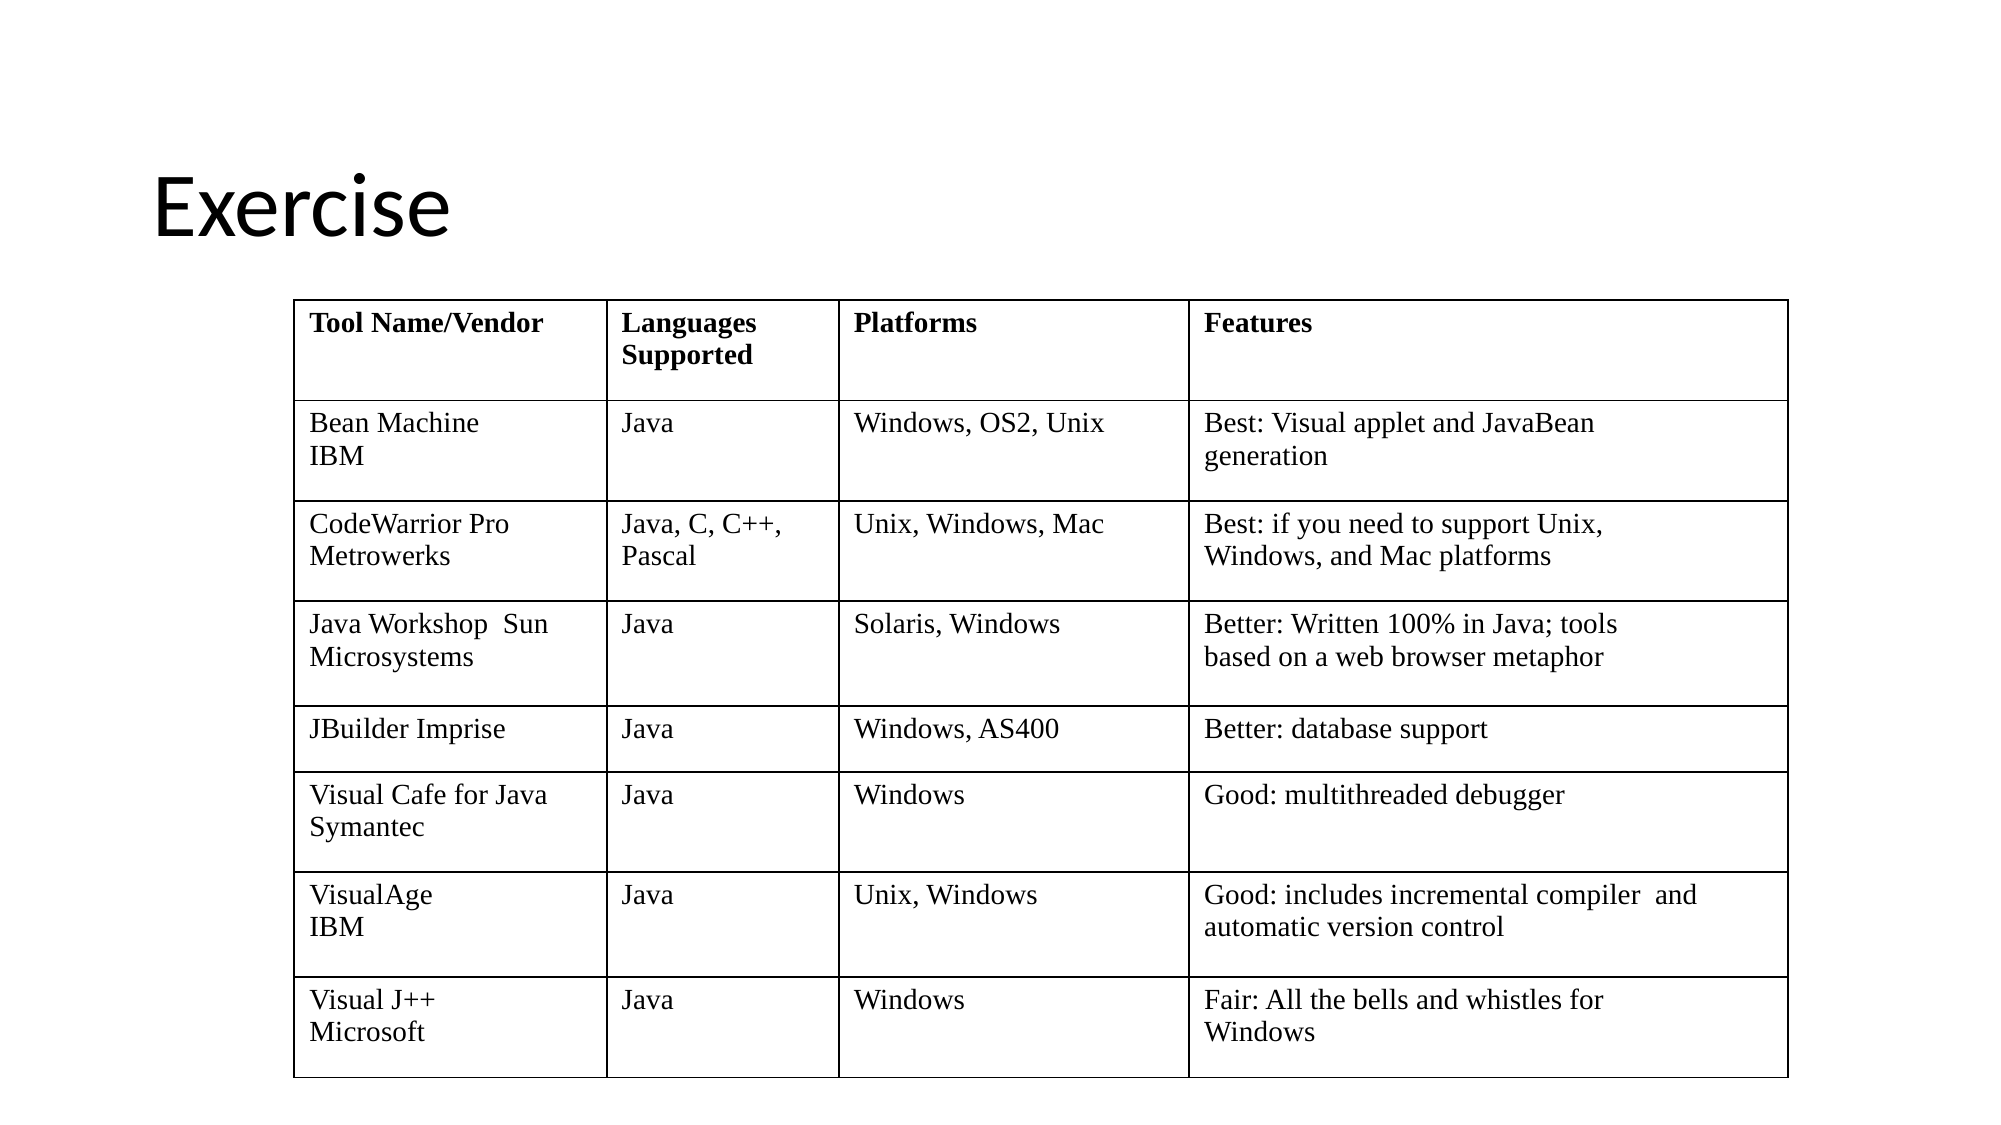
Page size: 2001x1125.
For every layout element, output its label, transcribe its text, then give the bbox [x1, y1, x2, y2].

table_header Languages Supported [608, 301, 838, 400]
table_cell Windows, AS400 [840, 707, 1188, 771]
table_cell Good: multithreaded debugger [1190, 773, 1787, 871]
table_cell Good: includes incremental compiler and automatic version control [1190, 873, 1787, 976]
table_cell Visual J++ Microsoft [295, 978, 606, 1077]
table_cell Java [608, 707, 838, 771]
table_cell Unix, Windows [840, 873, 1188, 976]
table_cell Better: database support [1190, 707, 1787, 771]
table_cell Bean Machine IBM [295, 401, 606, 500]
table_cell Unix, Windows, Mac [840, 502, 1188, 600]
table_cell Java Workshop Sun Microsystems [295, 602, 606, 705]
table_cell JBuilder Imprise [295, 707, 606, 771]
table_header Tool Name/Vendor [295, 301, 606, 400]
table_cell Best: if you need to support Unix, Windows, and Mac platforms [1190, 502, 1787, 600]
table_cell Java [608, 602, 838, 705]
table_cell Java, C, C++, Pascal [608, 502, 838, 600]
title Exercise [137, 136, 1863, 278]
table_cell VisualAge IBM [295, 873, 606, 976]
table_cell Better: Written 100% in Java; tools based on a web browser metaphor [1190, 602, 1787, 705]
table_cell Fair: All the bells and whistles for Windows [1190, 978, 1787, 1077]
table_cell Best: Visual applet and JavaBean generation [1190, 401, 1787, 500]
table_cell Java [608, 873, 838, 976]
table_cell Solaris, Windows [840, 602, 1188, 705]
table_cell Java [608, 978, 838, 1077]
table_cell Windows, OS2, Unix [840, 401, 1188, 500]
table_cell Windows [840, 773, 1188, 871]
table_cell CodeWarrior Pro Metrowerks [295, 502, 606, 600]
table_header Platforms [840, 301, 1188, 400]
table_cell Java [608, 773, 838, 871]
table_cell Java [608, 401, 838, 500]
table_header Features [1190, 301, 1787, 400]
table_cell Windows [840, 978, 1188, 1077]
table_cell Visual Cafe for Java Symantec [295, 773, 606, 871]
